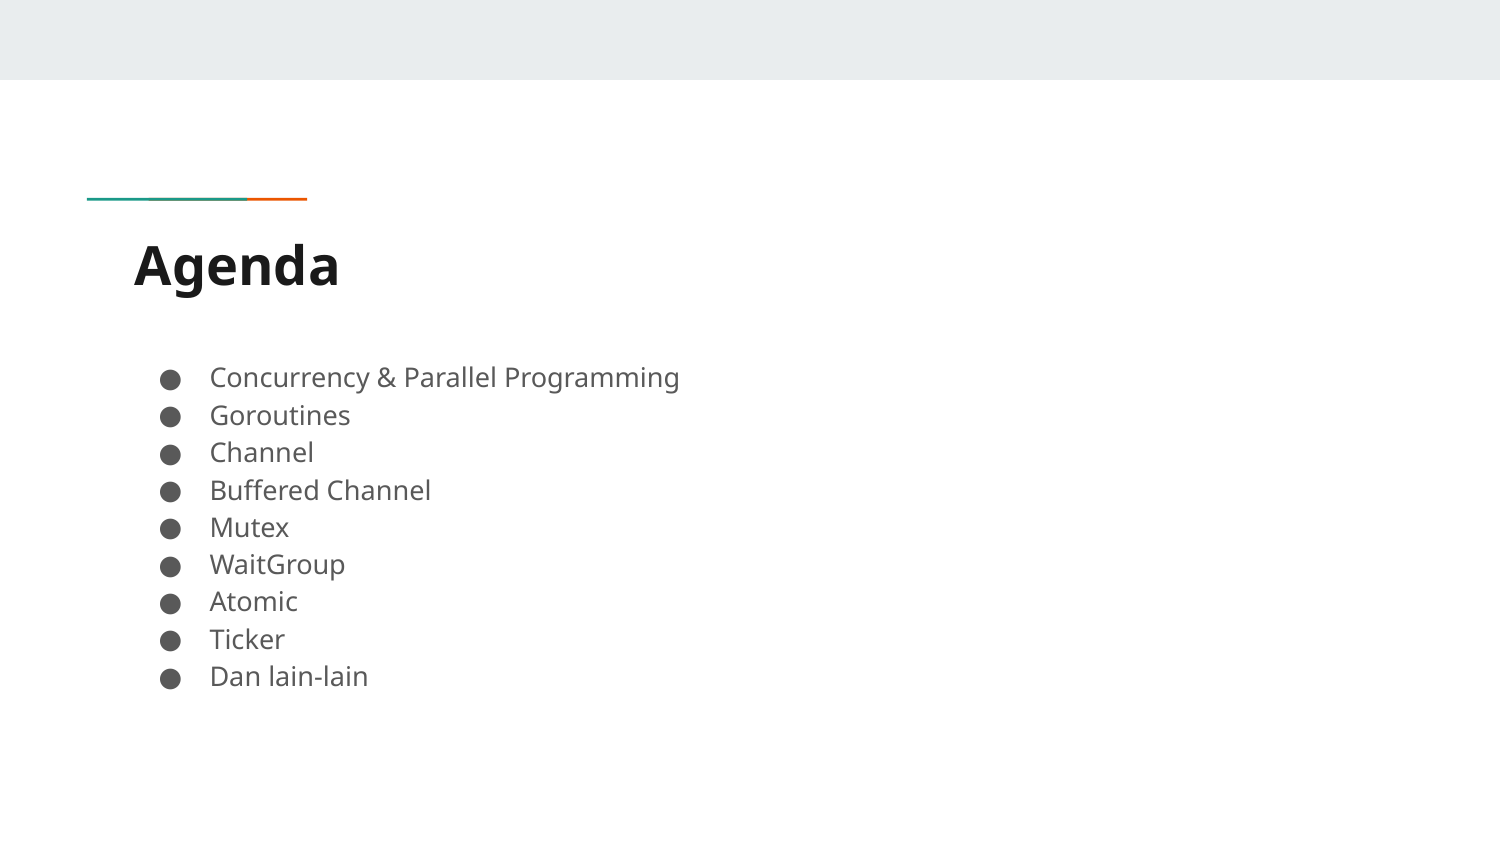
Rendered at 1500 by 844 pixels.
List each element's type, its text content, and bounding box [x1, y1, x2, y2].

title Agenda [119, 216, 1381, 305]
list Concurrency & Parallel Programming Goroutines Channel Buffered Channel Mutex WaitGroup Atomic Ticker Dan lain-lain [119, 341, 1381, 712]
